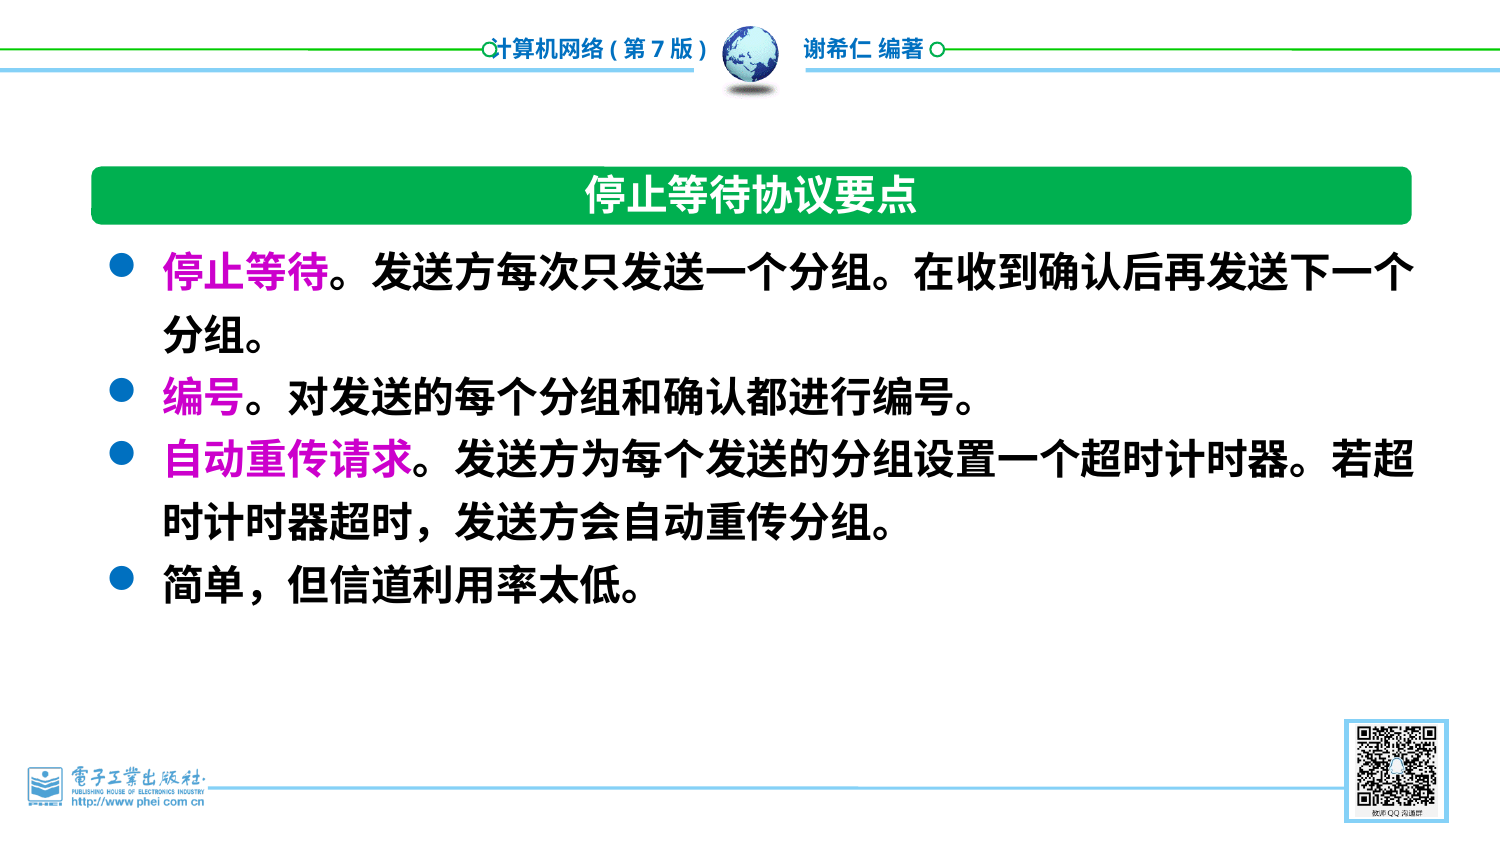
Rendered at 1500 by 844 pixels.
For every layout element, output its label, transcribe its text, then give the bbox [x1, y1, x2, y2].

picture [23, 764, 208, 809]
text_box 停止等待协议要点 [569, 161, 934, 226]
picture [1355, 724, 1438, 817]
text_box 停止等待。发送方每次只发送一个分组。在收到确认后再发送下一个分组。 编号。对发送的每个分组和确认都进行编号。 自动重传请求。发送方为每个发送的分组设置一个超时计时器。若超时计时器超时，发送方会自动重传分组。 简单，但信道利用率太低。 [91, 226, 1434, 616]
text_box [91, 166, 569, 225]
picture [720, 24, 780, 100]
text_box [934, 166, 1412, 225]
